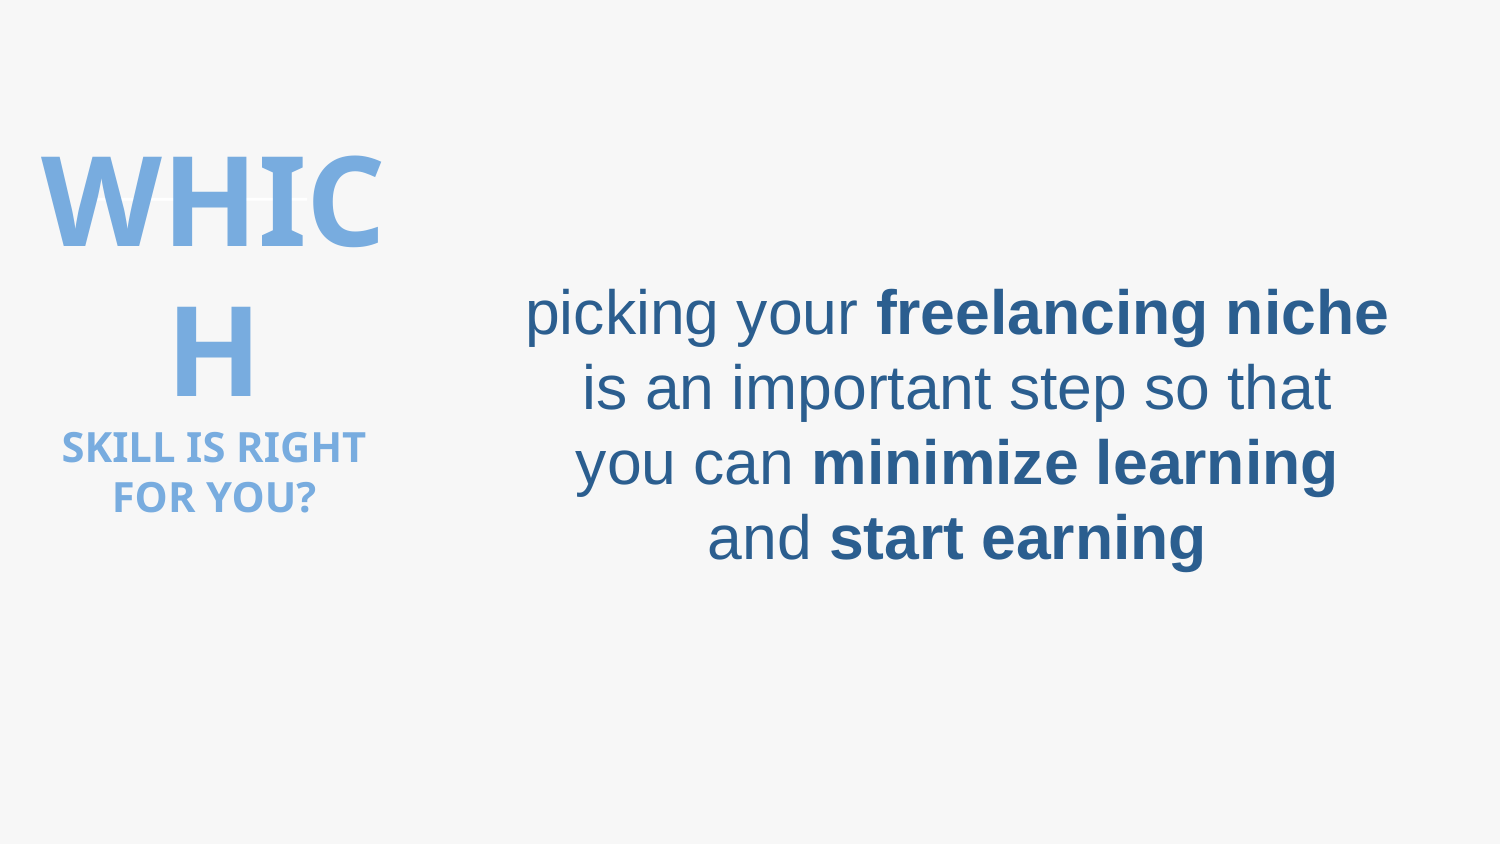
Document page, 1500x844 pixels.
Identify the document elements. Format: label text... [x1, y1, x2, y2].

title WHICH SKILL IS RIGHT FOR YOU? [0, 185, 414, 457]
text_box picking your freelancing niche is an important step so that you can minimize learning and start earning [414, 42, 1500, 802]
